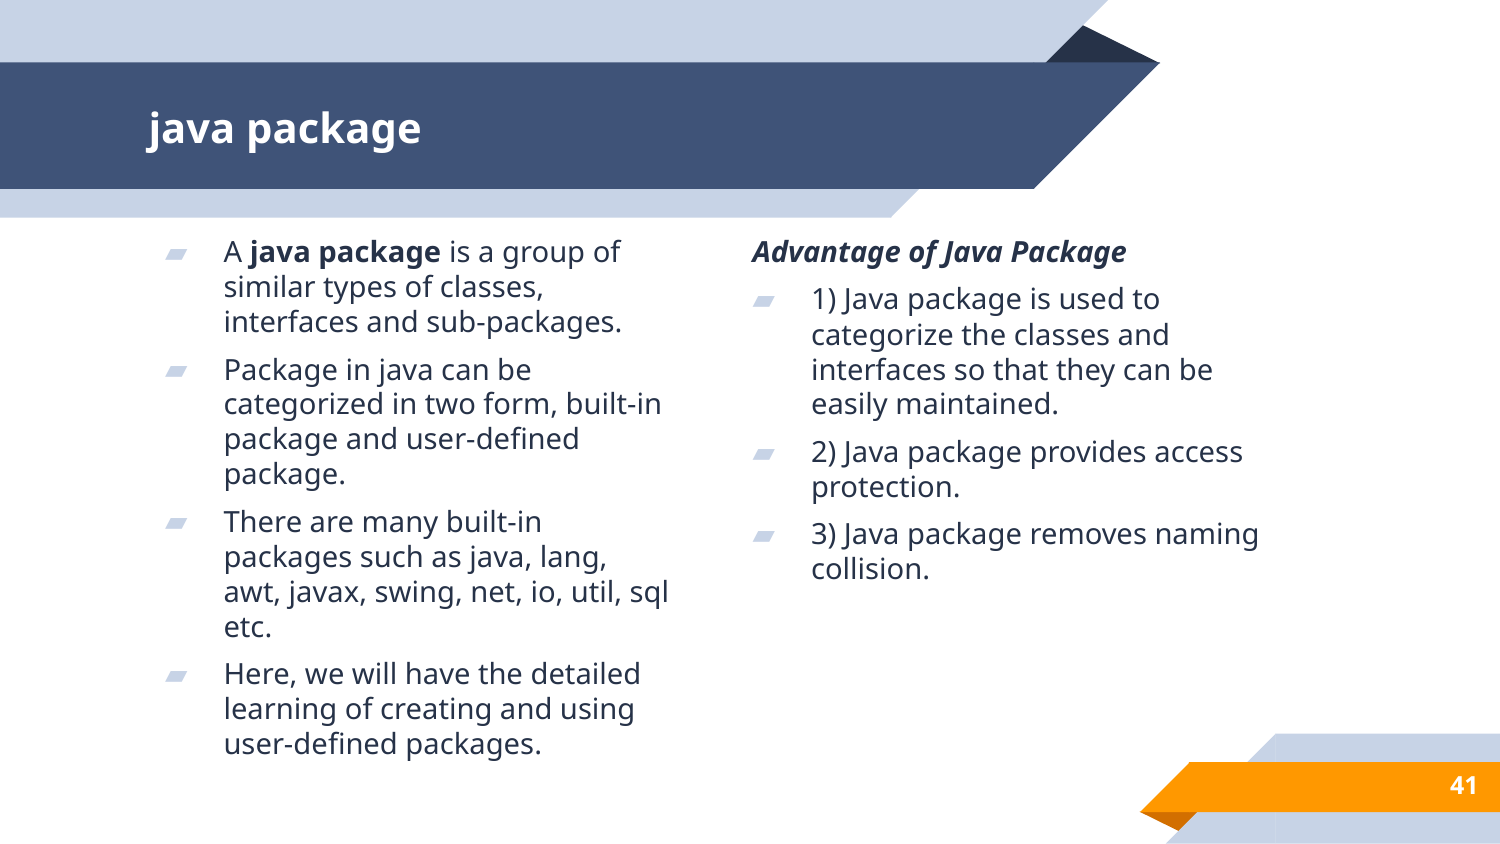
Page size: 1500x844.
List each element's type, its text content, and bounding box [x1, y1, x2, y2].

title java package [133, 64, 997, 190]
slide_number 41 [1249, 760, 1494, 813]
list Advantage of Java Package 1) Java package is used to categorize the classes and interfaces so that they can be easily maintained. 2) Java package provides access protection. 3) Java package removes naming collision. [721, 218, 1276, 666]
list A java package is a group of similar types of classes, interfaces and sub-packages. Package in java can be categorized in two form, built-in package and user-defined package. There are many built-in packages such as java, lang, awt, javax, swing, net, io, util, sql etc. Here, we will have the detailed learning of creating and using user-defined packages. [133, 218, 688, 666]
